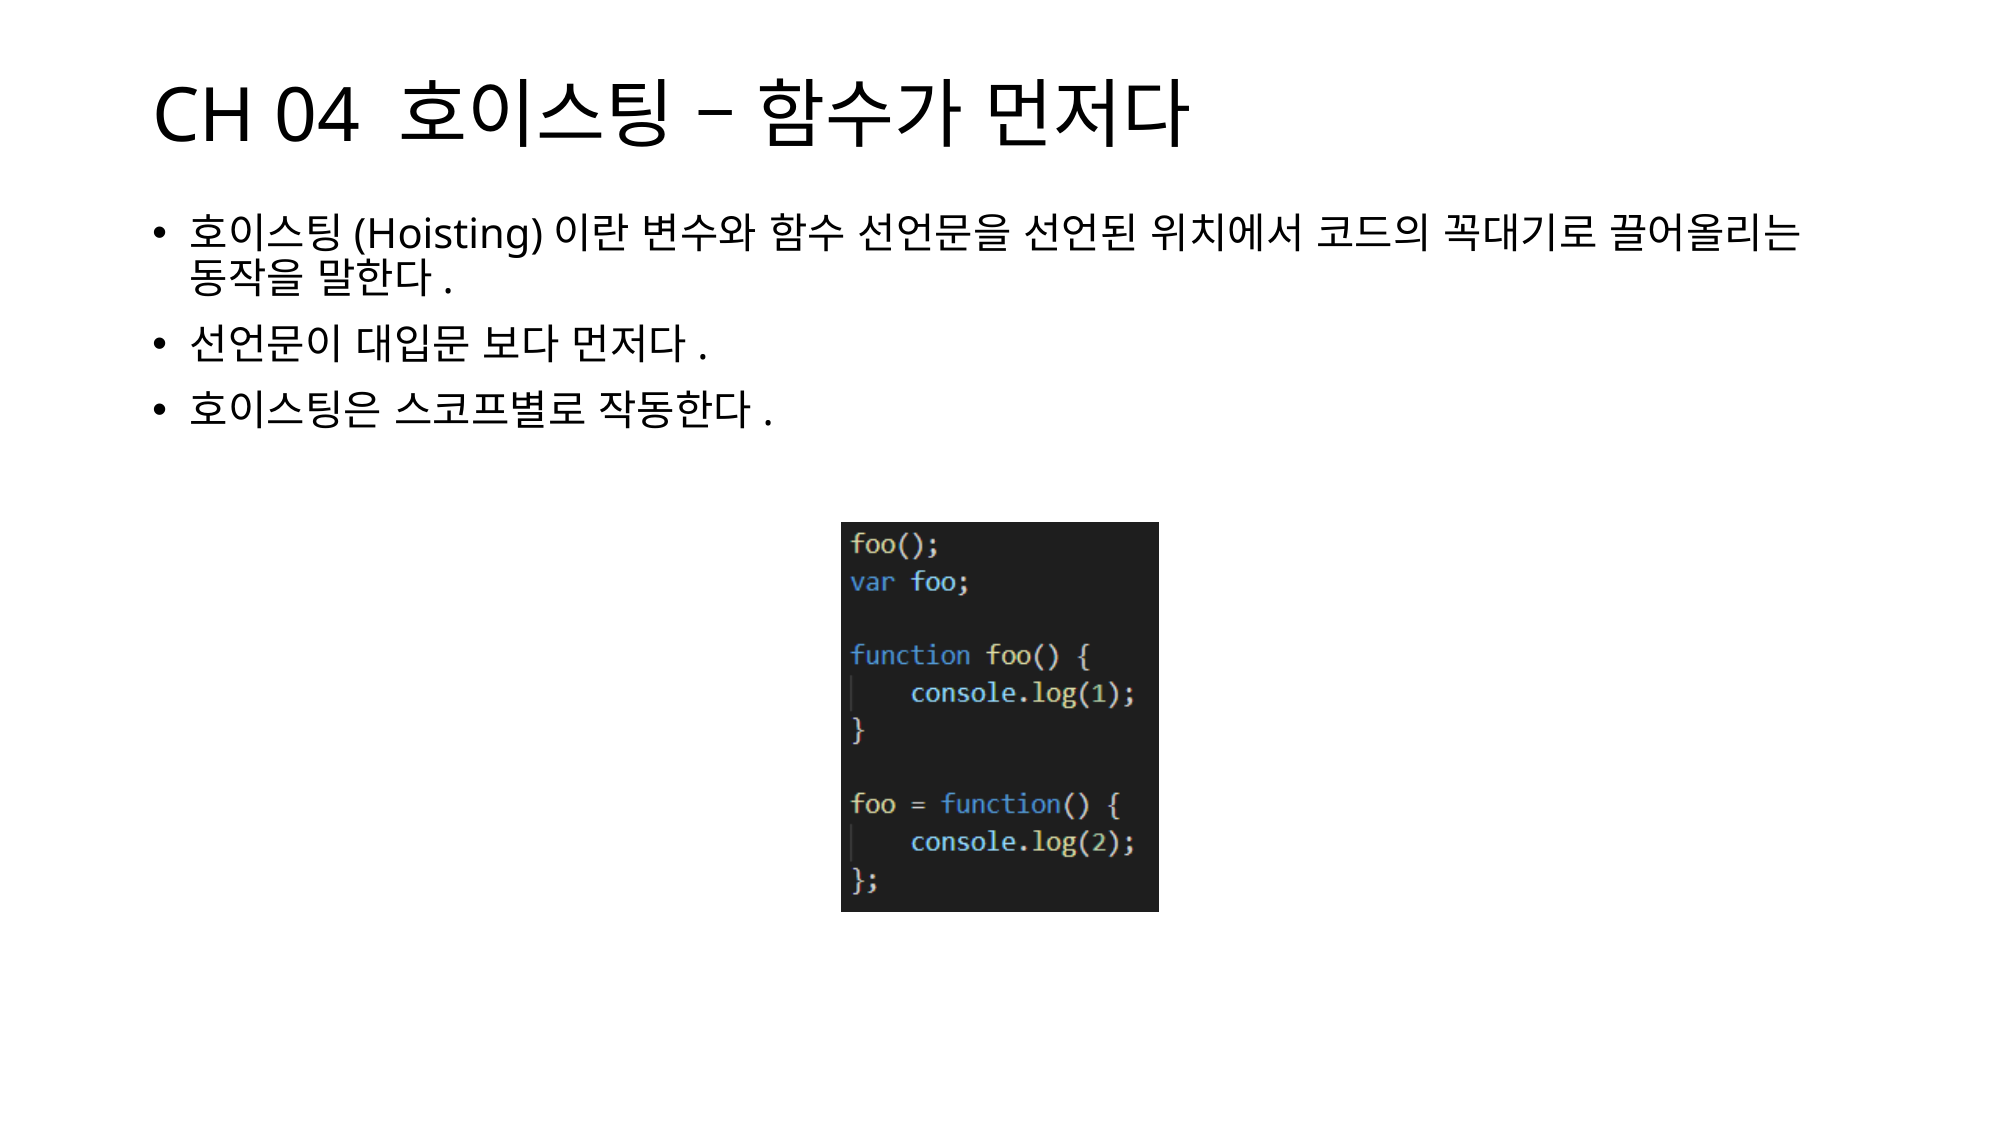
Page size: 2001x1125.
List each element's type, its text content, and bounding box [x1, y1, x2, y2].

picture [841, 522, 1159, 912]
list 호이스팅(Hoisting)이란 변수와 함수 선언문을 선언된 위치에서 코드의 꼭대기로 끌어올리는 동작을 말한다. 선언문이 대입문 보다 먼저다. 호이스팅은 스코프별로 작동한다. [137, 204, 1863, 1022]
title CH 04 호이스팅 – 함수가 먼저다 [137, 59, 1863, 175]
